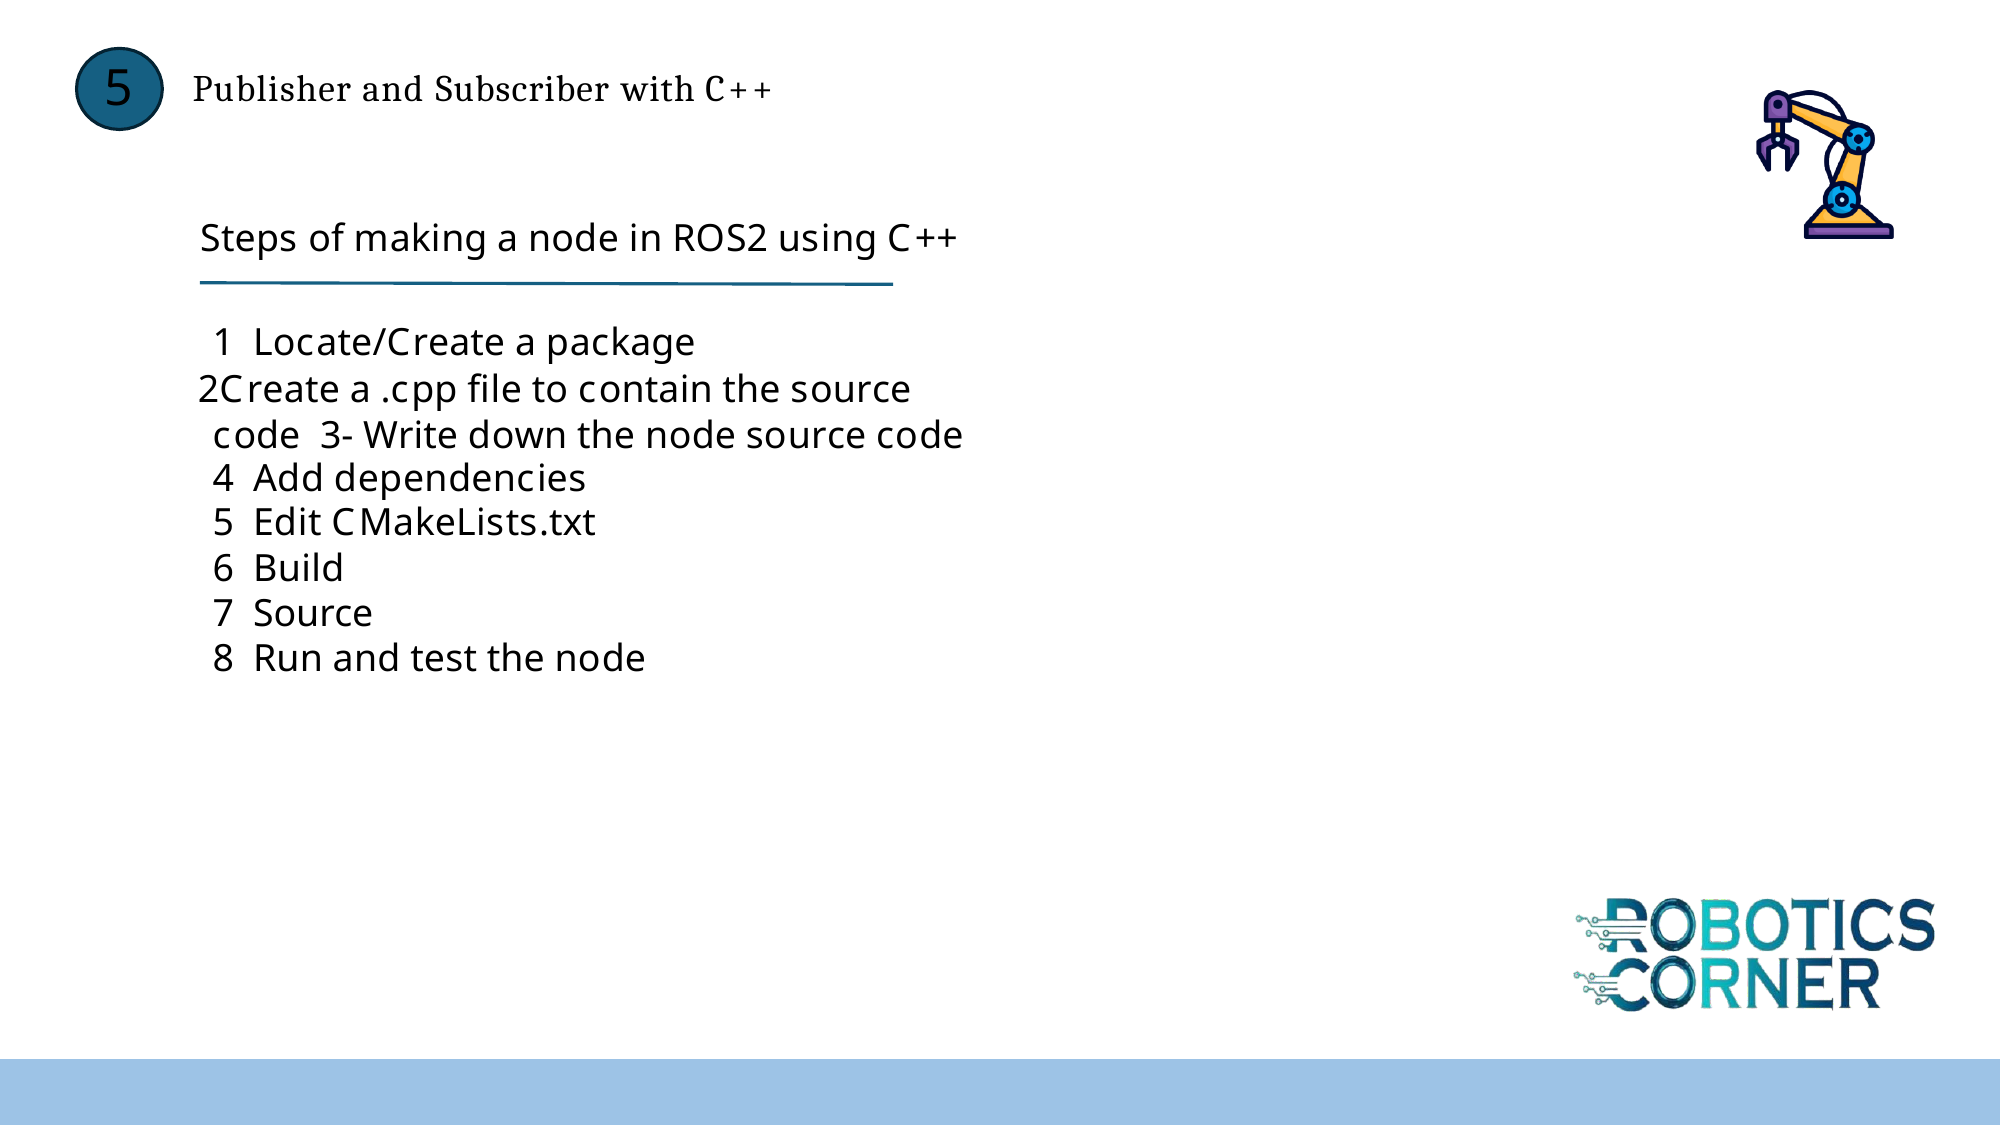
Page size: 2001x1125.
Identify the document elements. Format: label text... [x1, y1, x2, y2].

title Publisher and Subscriber with C++ [190, 61, 807, 252]
picture [0, 849, 2000, 1125]
text_box 5 [102, 53, 134, 116]
text_box Steps of making a node in ROS2 using C++ Locate/Create a package Create a .cpp file to contain the source code 3- Write down the node source code Add dependencies Edit CMakeLists.txt Build Source Run and test the node [197, 212, 966, 680]
picture [1756, 90, 1894, 239]
